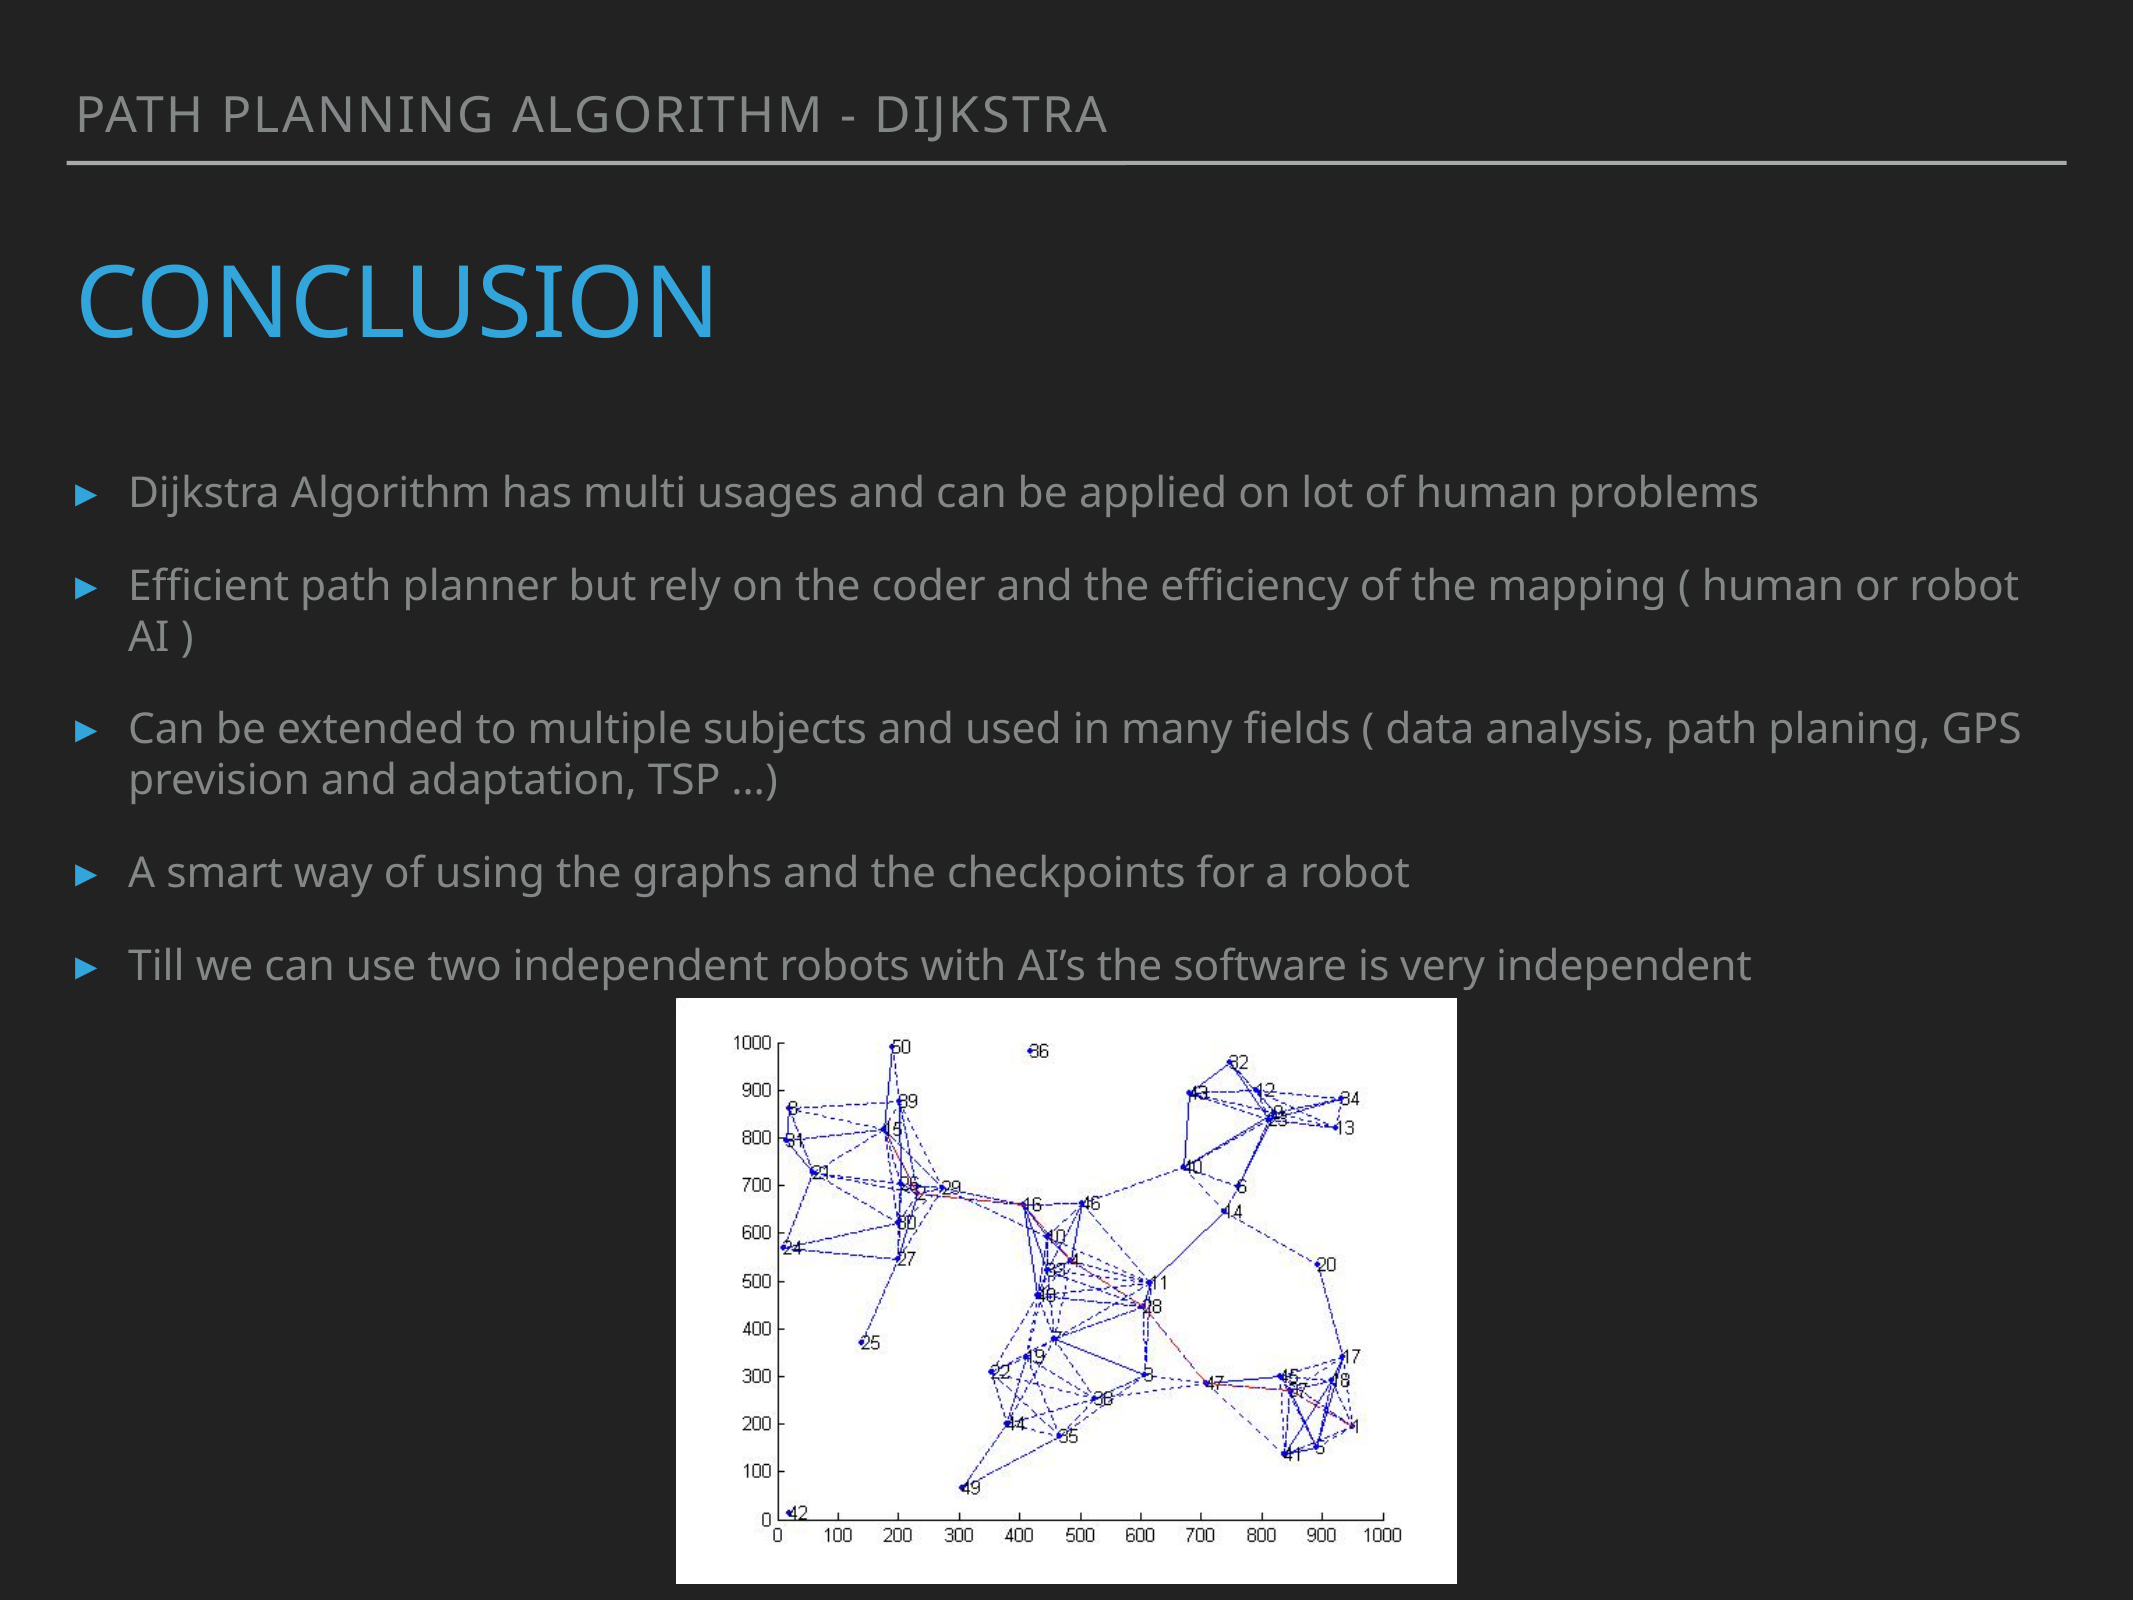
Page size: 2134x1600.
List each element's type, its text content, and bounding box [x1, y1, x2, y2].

list Dijkstra Algorithm has multi usages and can be applied on lot of human problems Efficient path planner but rely on the coder and the efficiency of the mapping ( human or robot AI ) Can be extended to multiple subjects and used in many fields ( data analysis, path planing, GPS prevision and adaptation, TSP …) A smart way of using the graphs and the checkpoints for a robot Till we can use two independent robots with AI’s the software is very independent [66, 455, 2068, 1054]
picture [676, 997, 1457, 1584]
list Path planning algorithm - dijkstra [66, 74, 1901, 151]
title Conclusion [66, 251, 1101, 372]
